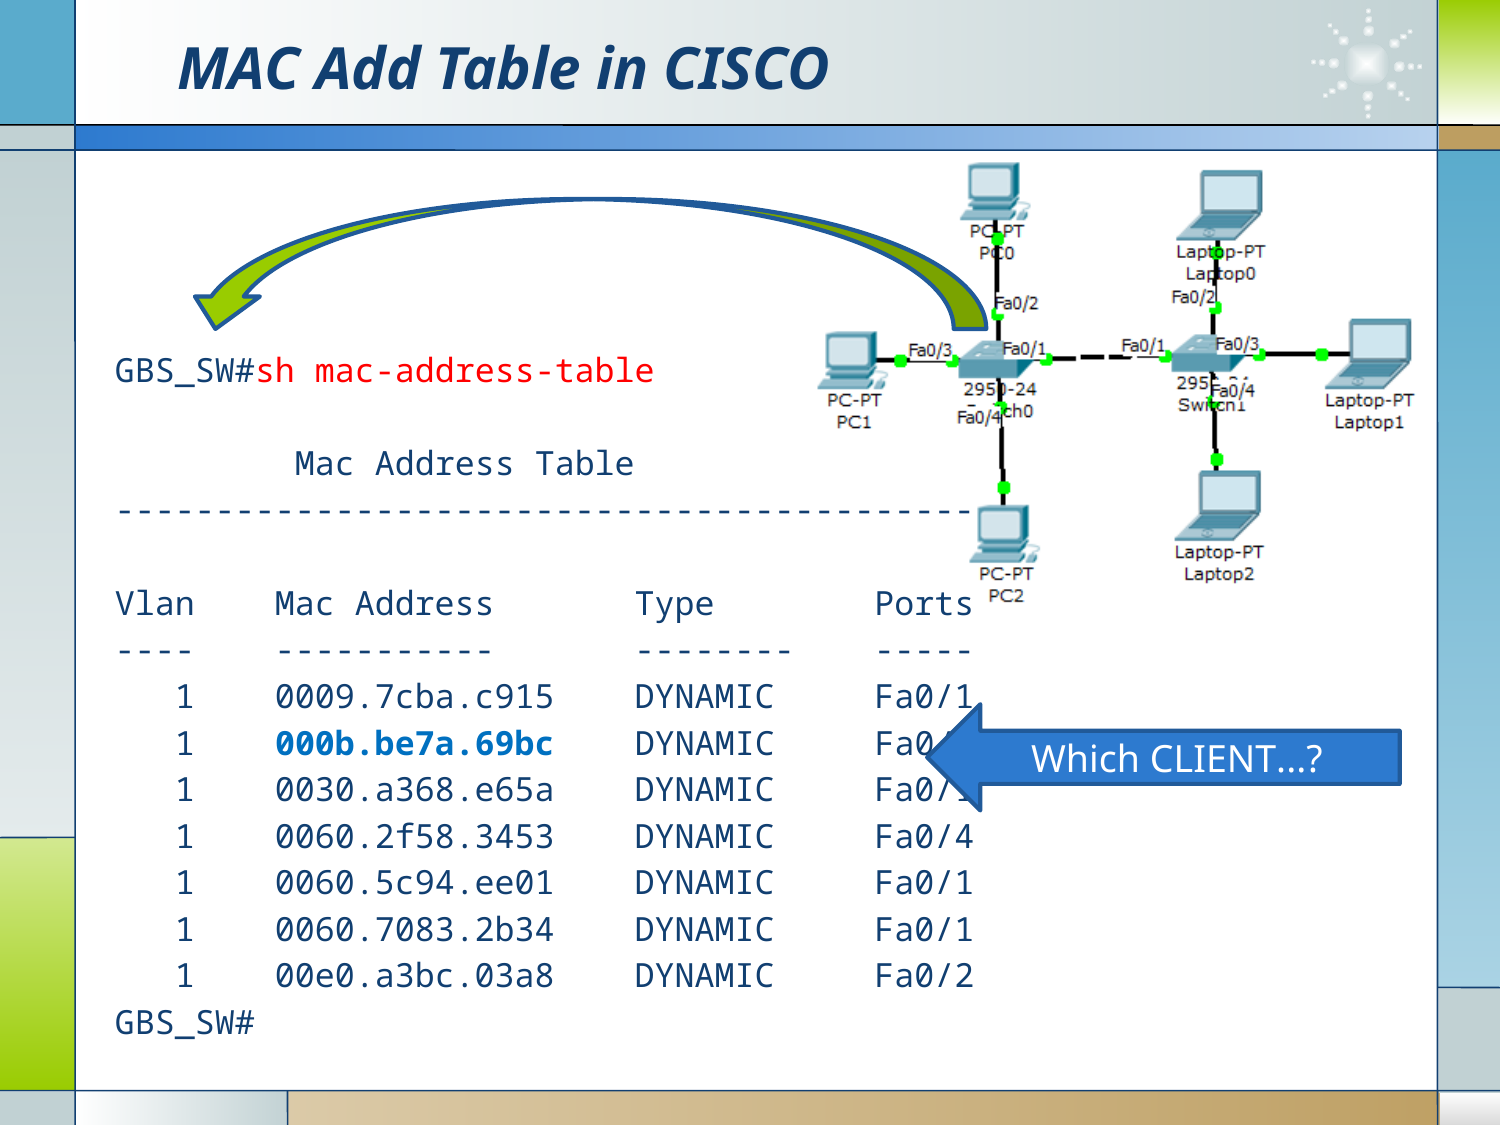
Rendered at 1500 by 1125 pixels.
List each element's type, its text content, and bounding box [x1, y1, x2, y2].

text_box Which CLIENT...? [925, 702, 1402, 813]
text_box [193, 196, 805, 331]
list GBS_SW#sh mac-address-table Mac Address Table ------------------------------------------- Vlan Mac Address Type Ports ---- ----------- -------- ----- 1 0009.7cba.c915 DYNAMIC Fa0/1 1 000b.be7a.69bc DYNAMIC Fa0/3 1 0030.a368.e65a DYNAMIC Fa0/1 1 0060.2f58.3453 DYNAMIC Fa0/4 1 0060.5c94.ee01 DYNAMIC Fa0/1 1 0060.7083.2b34 DYNAMIC Fa0/1 1 00e0.a3bc.03a8 DYNAMIC Fa0/2 GBS_SW# [99, 201, 1034, 1071]
title MAC Add Table in CISCO [162, 19, 1263, 113]
picture [810, 161, 1424, 610]
